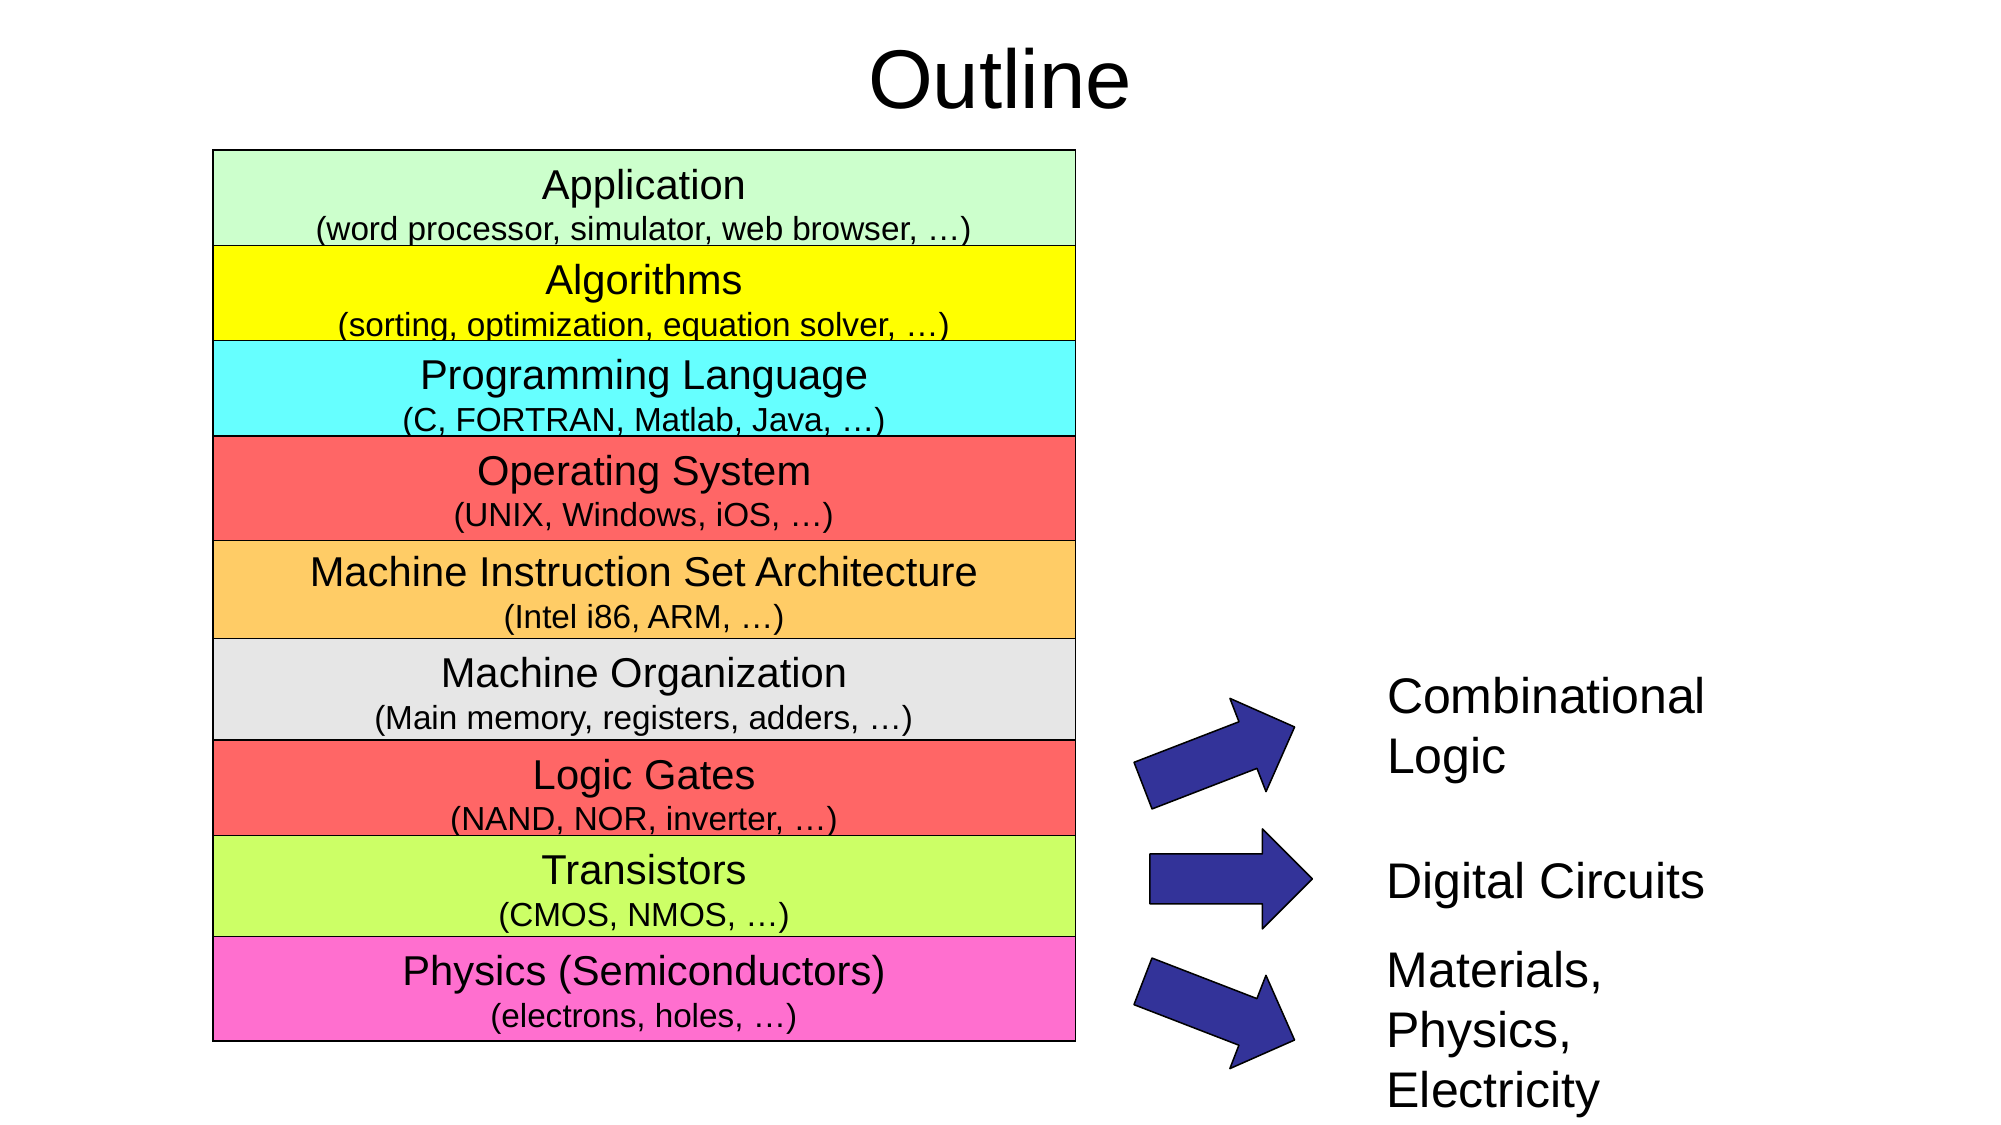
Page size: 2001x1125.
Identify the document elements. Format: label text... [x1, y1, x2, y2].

text_box [1149, 828, 1313, 929]
text_box [1134, 698, 1295, 809]
text_box [1133, 958, 1295, 1069]
text_box Materials, Physics, Electricity [1372, 929, 1758, 1125]
text_box Combinational Logic [1372, 656, 1785, 792]
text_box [212, 149, 1076, 1043]
title Outline [249, 0, 1750, 150]
text_box Digital Circuits [1372, 840, 1758, 916]
